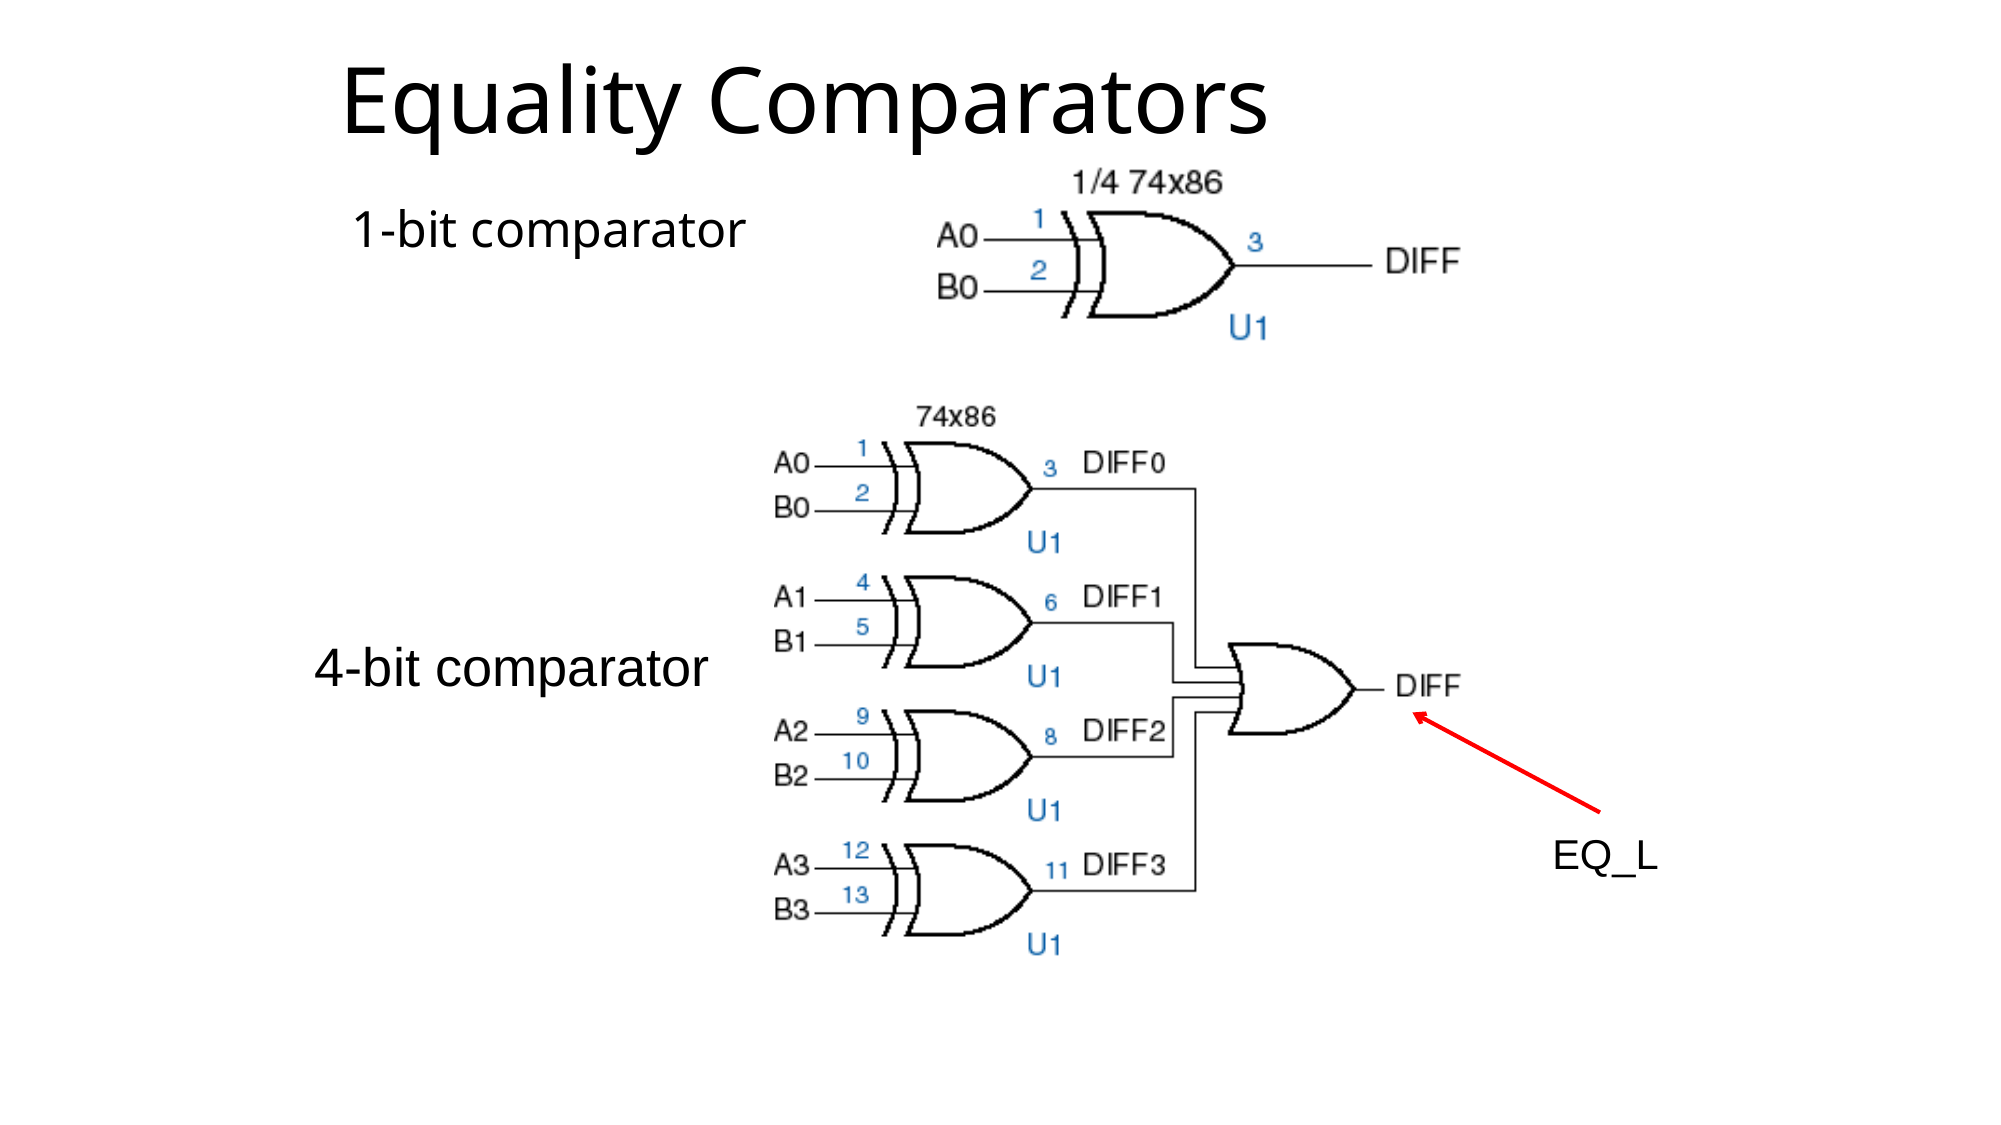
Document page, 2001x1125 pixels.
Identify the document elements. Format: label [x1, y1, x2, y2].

text_box [337, 200, 763, 265]
text_box [300, 624, 725, 700]
title [324, 45, 1675, 163]
text_box [937, 162, 1463, 349]
text_box [774, 399, 1675, 963]
